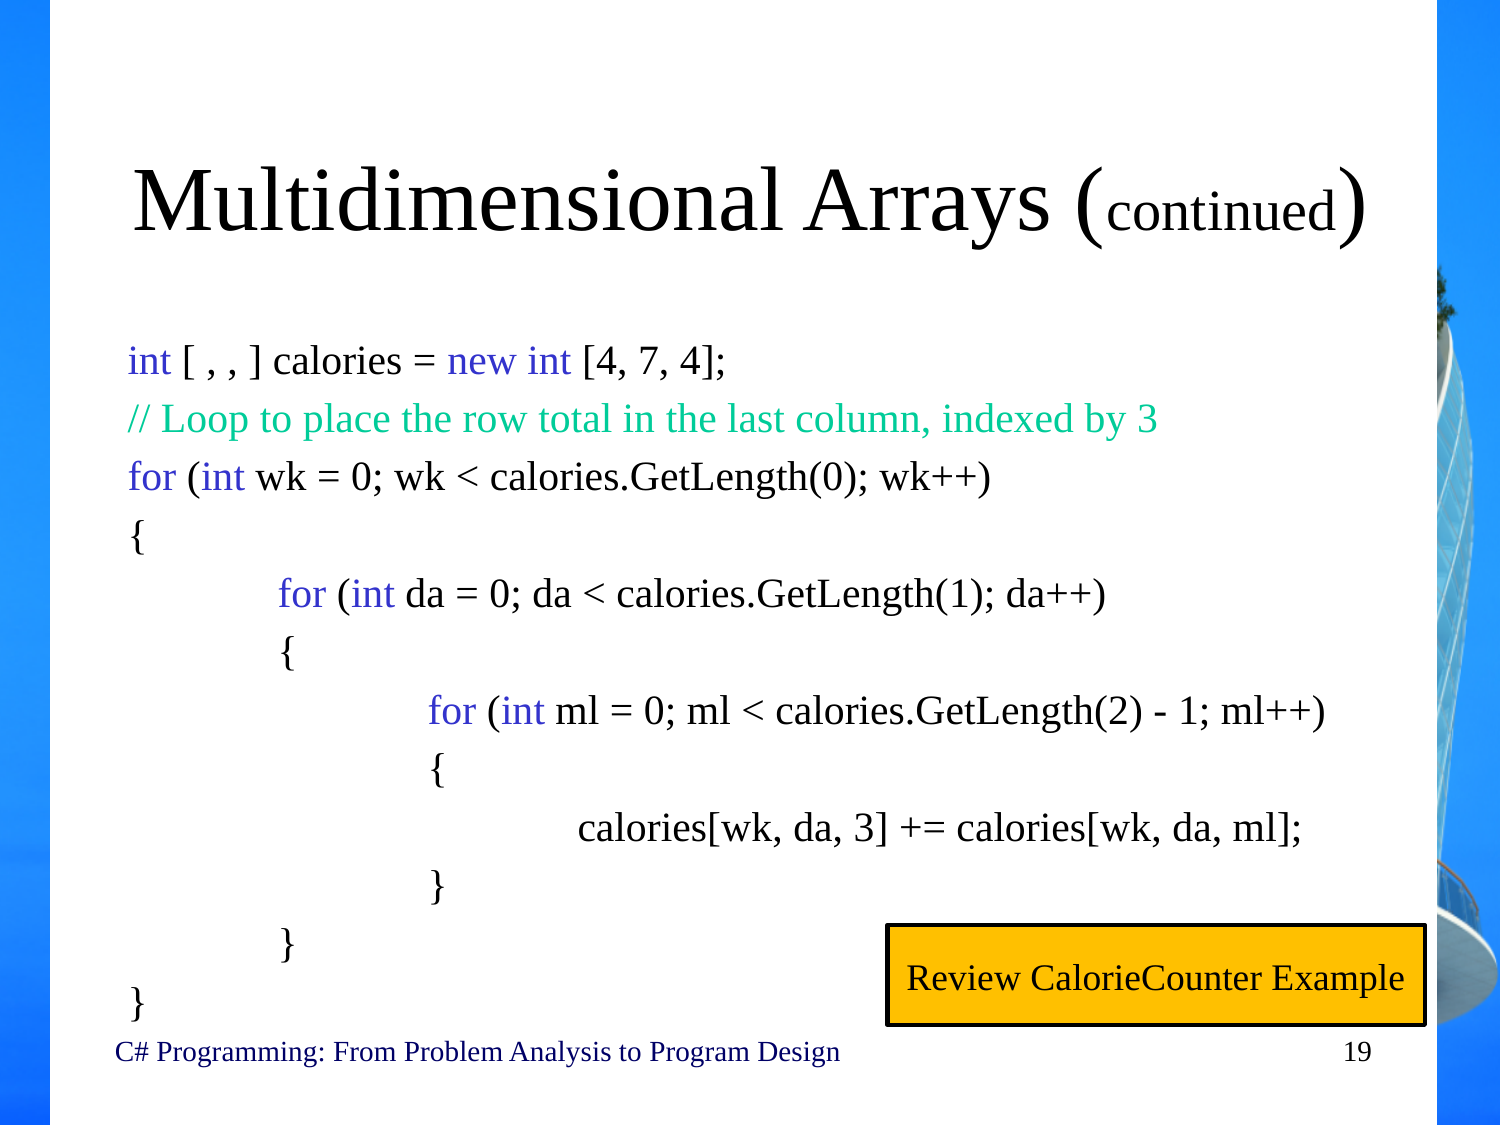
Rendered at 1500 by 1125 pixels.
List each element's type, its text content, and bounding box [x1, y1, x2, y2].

title Multidimensional Arrays (continued) [112, 99, 1388, 288]
list int [ , , ] calories = new int [4, 7, 4]; // Loop to place the row total in the last column, indexed by 3 for (int wk = 0; wk < calories.GetLength(0); wk++) { for (int da = 0; da < calories.GetLength(1); da++) { for (int ml = 0; ml < calories.GetLength(2) - 1; ml++) { calories[wk, da, 3] += calories[wk, da, ml]; } } } [112, 324, 1388, 1000]
picture [0, 0, 50, 1125]
text_box Review CalorieCounter Example [885, 923, 1427, 1027]
footer C# Programming: From Problem Analysis to Program Design [99, 1024, 988, 1101]
slide_number 19 [1074, 1027, 1388, 1101]
picture [1437, 0, 1500, 1125]
